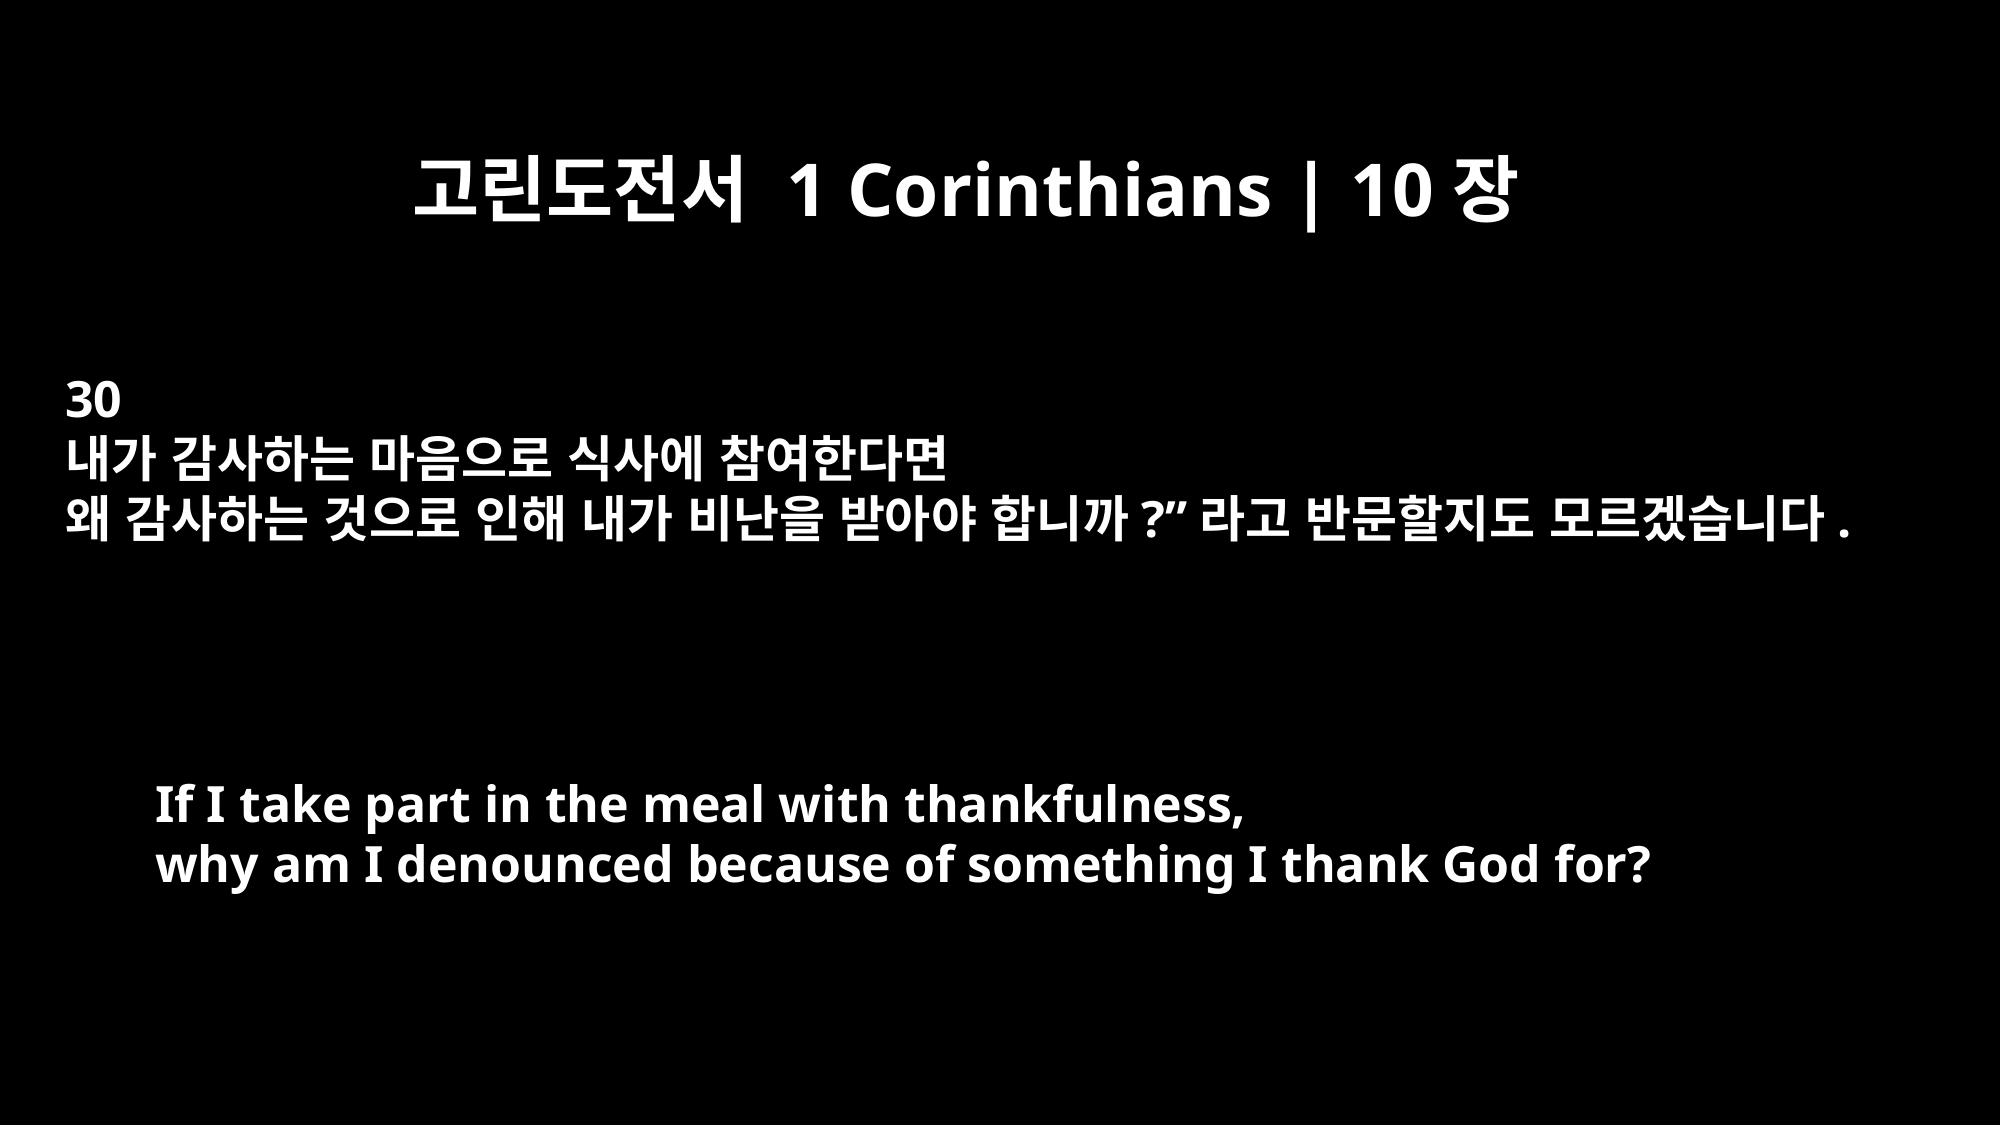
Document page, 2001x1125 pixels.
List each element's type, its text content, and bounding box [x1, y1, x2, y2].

text_box 고린도전서 1 Corinthians | 10장 [397, 136, 1535, 239]
text_box If I take part in the meal with thankfulness, why am I denounced because of something I thank God for? [140, 764, 1668, 900]
text_box 30 내가 감사하는 마음으로 식사에 참여한다면 왜 감사하는 것으로 인해 내가 비난을 받아야 합니까?”라고 반문할지도 모르겠습니다. [50, 359, 1867, 555]
